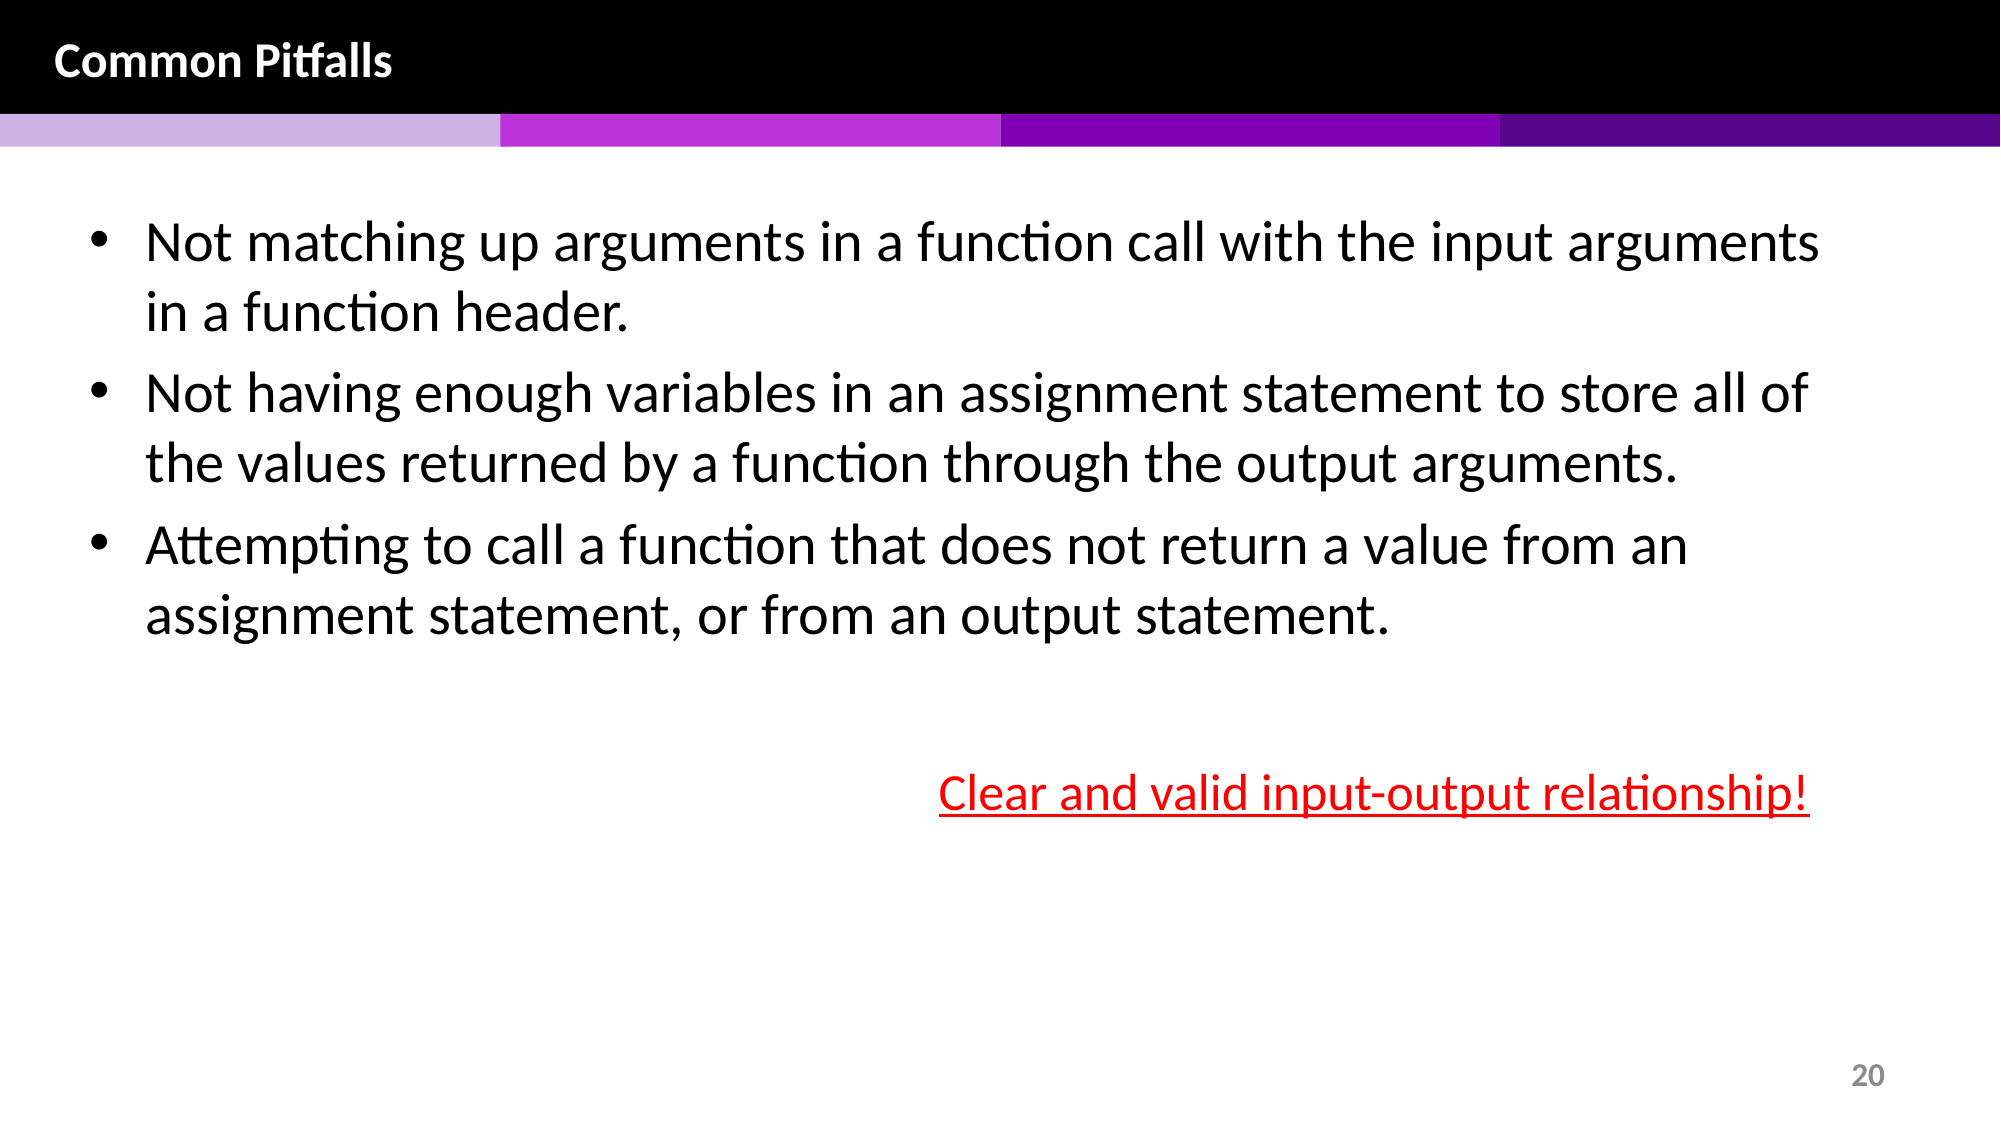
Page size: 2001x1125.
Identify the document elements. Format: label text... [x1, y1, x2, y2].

text_box Not matching up arguments in a function call with the input arguments in a function header. Not having enough variables in an assignment statement to store all of the values returned by a function through the output arguments. Attempting to call a function that does not return a value from an assignment statement, or from an output statement. [74, 195, 1893, 916]
list Common Pitfalls [39, 1, 1964, 114]
text_box Clear and valid input-output relationship! [923, 751, 1918, 854]
